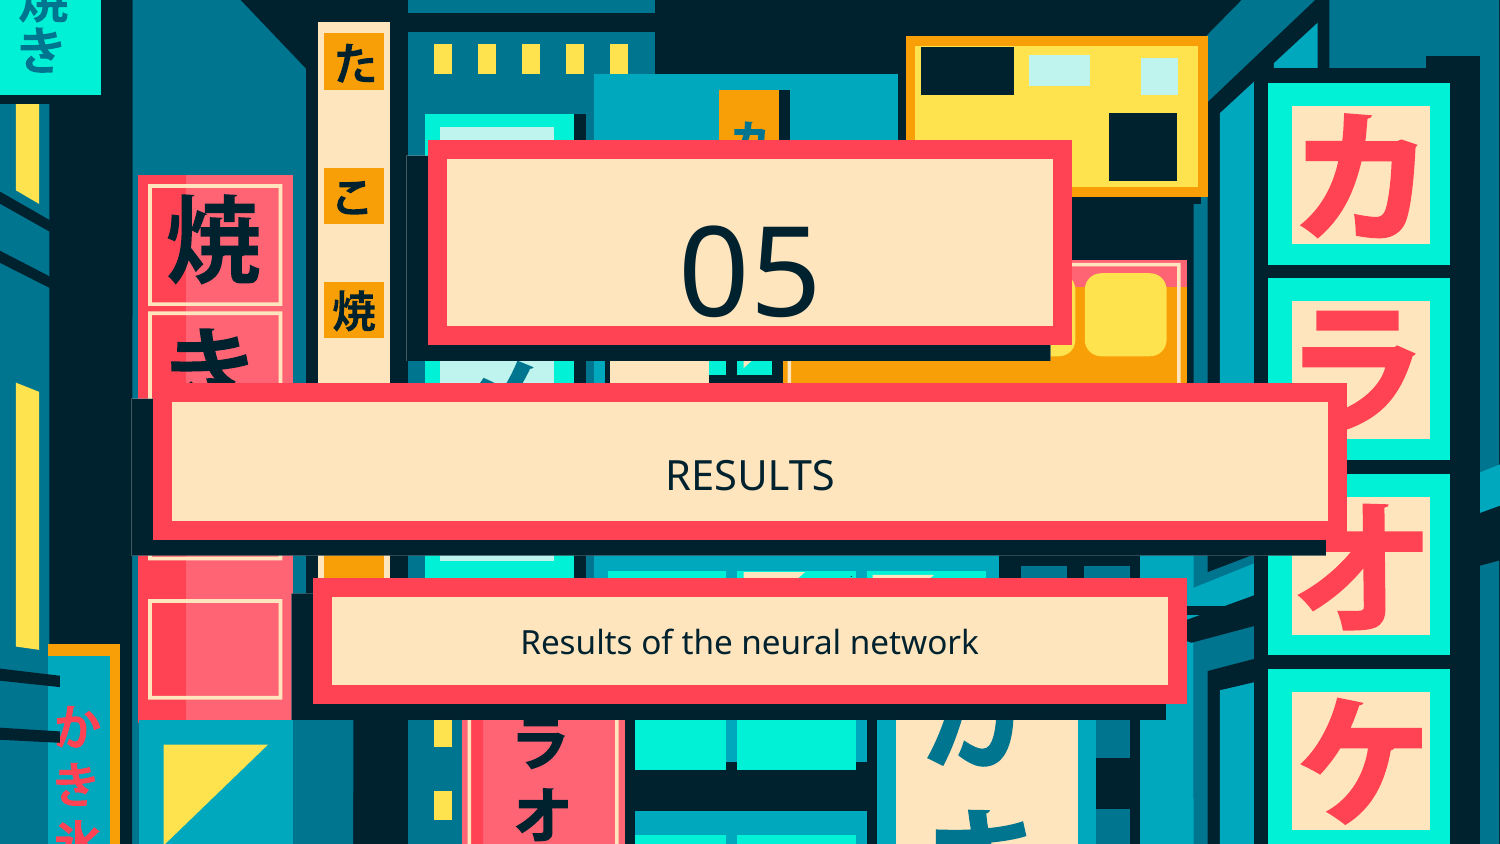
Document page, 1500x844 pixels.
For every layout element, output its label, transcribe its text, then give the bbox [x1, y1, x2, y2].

title 05 [428, 140, 1072, 345]
subtitle Results of the neural network [333, 598, 1167, 684]
title RESULTS [153, 383, 1347, 540]
